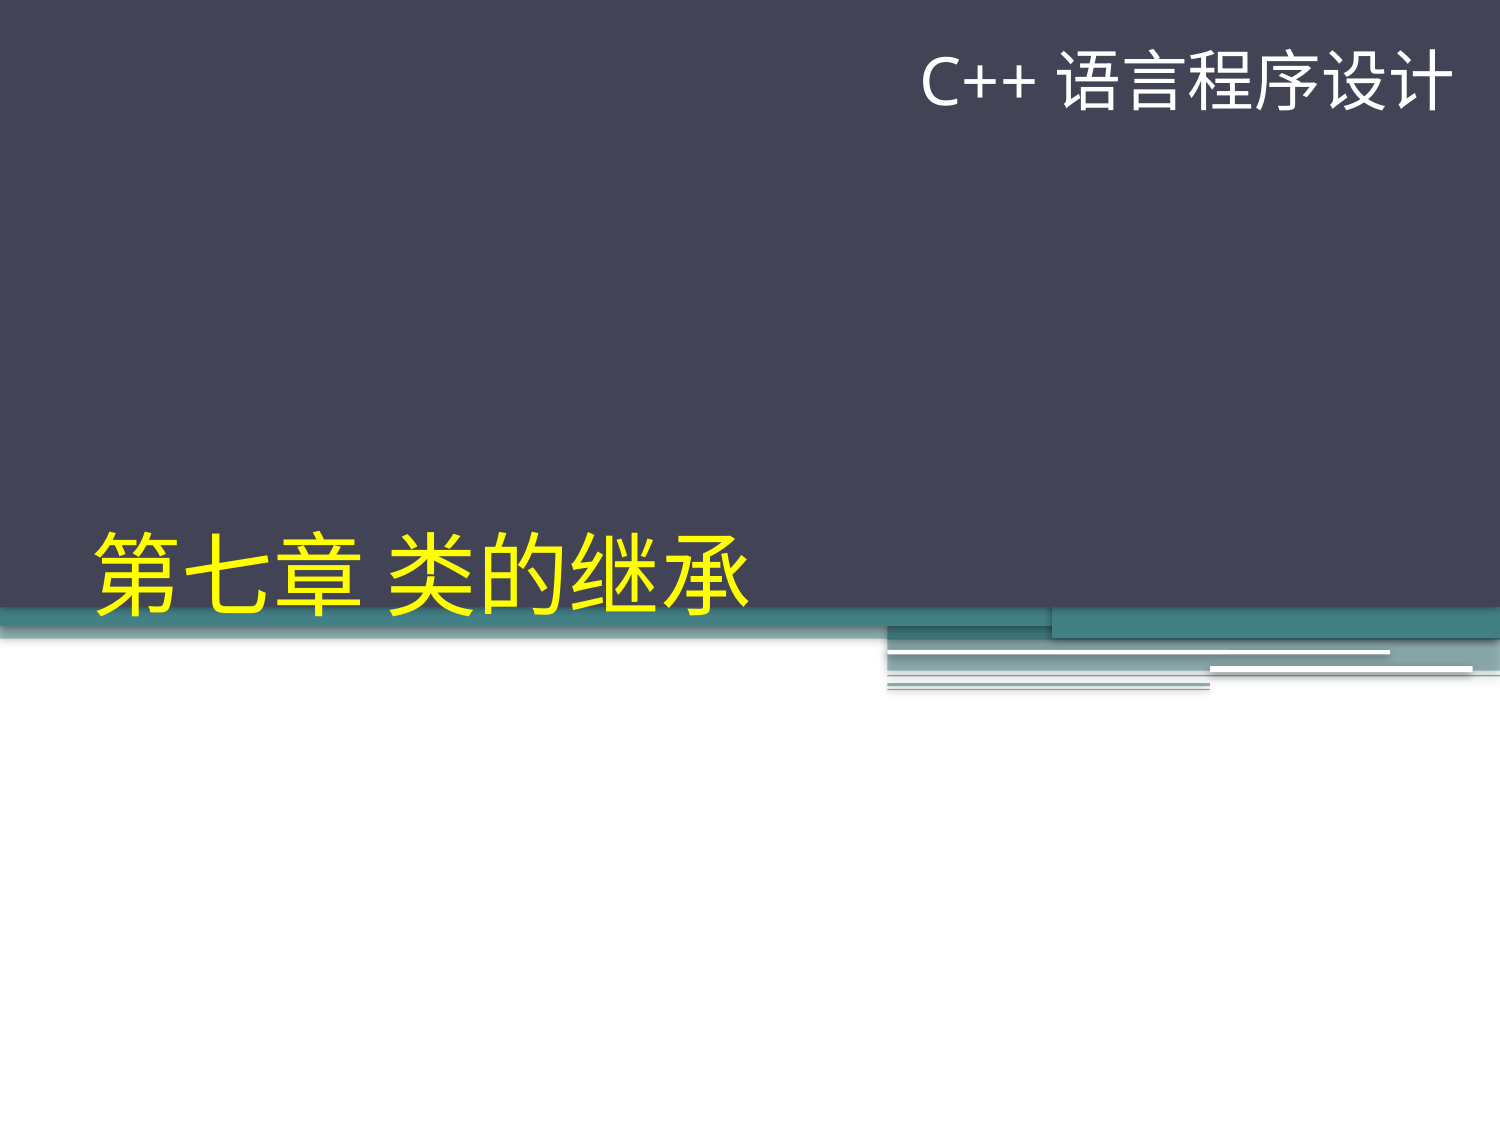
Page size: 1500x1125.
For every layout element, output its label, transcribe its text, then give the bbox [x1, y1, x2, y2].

title 第七章 类的继承 [75, 394, 1463, 636]
